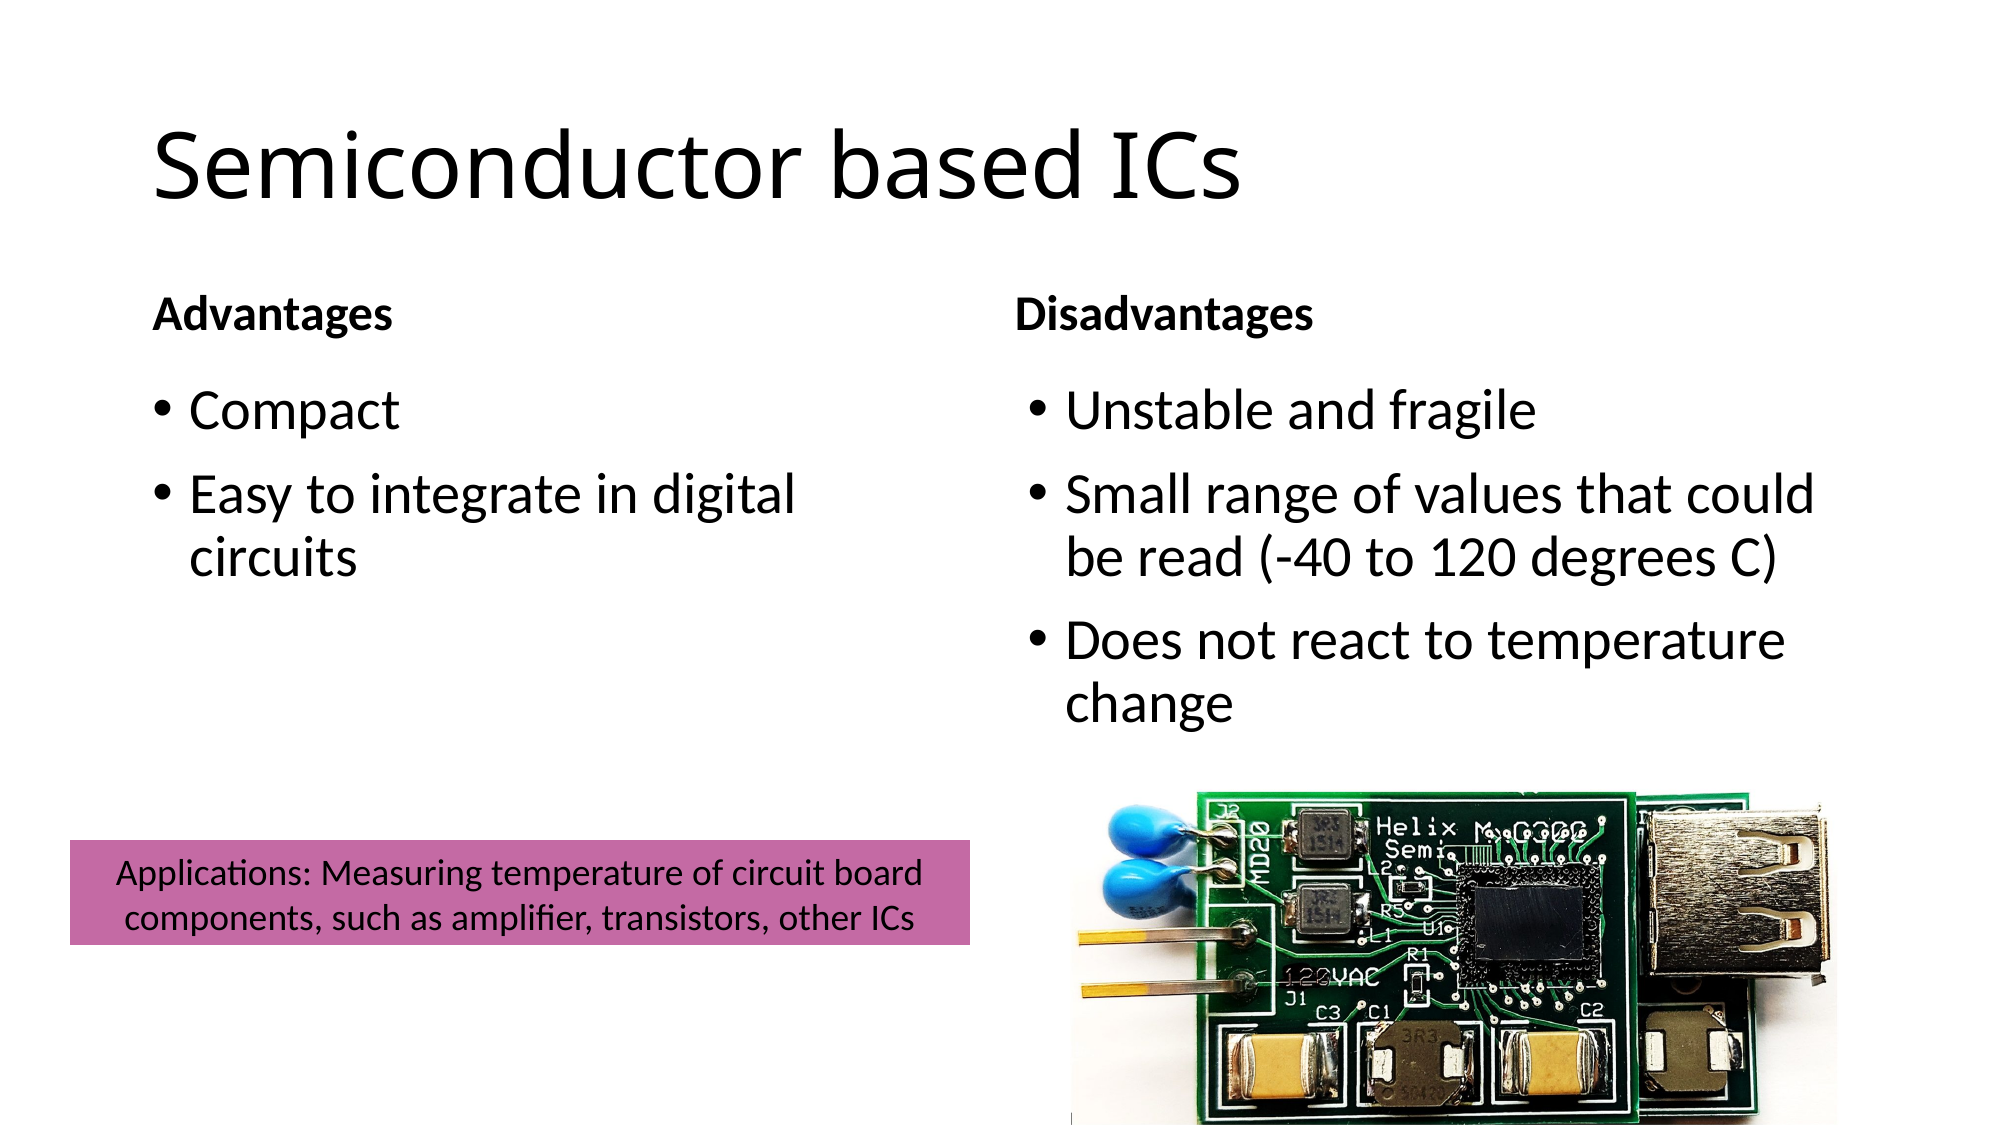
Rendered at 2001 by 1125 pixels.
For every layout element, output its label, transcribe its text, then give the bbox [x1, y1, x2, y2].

text_box Applications: Measuring temperature of circuit board components, such as amplifier, transistors, other ICs [70, 840, 970, 945]
list Advantages [137, 213, 984, 349]
title Semiconductor based ICs [137, 59, 1863, 278]
picture [1070, 781, 1839, 1125]
list Compact Easy to integrate in digital circuits [137, 371, 984, 977]
list Unstable and fragile Small range of values that could be read (-40 to 120 degrees C) Does not react to temperature change [1012, 371, 1863, 746]
list Disadvantages [999, 213, 1851, 349]
